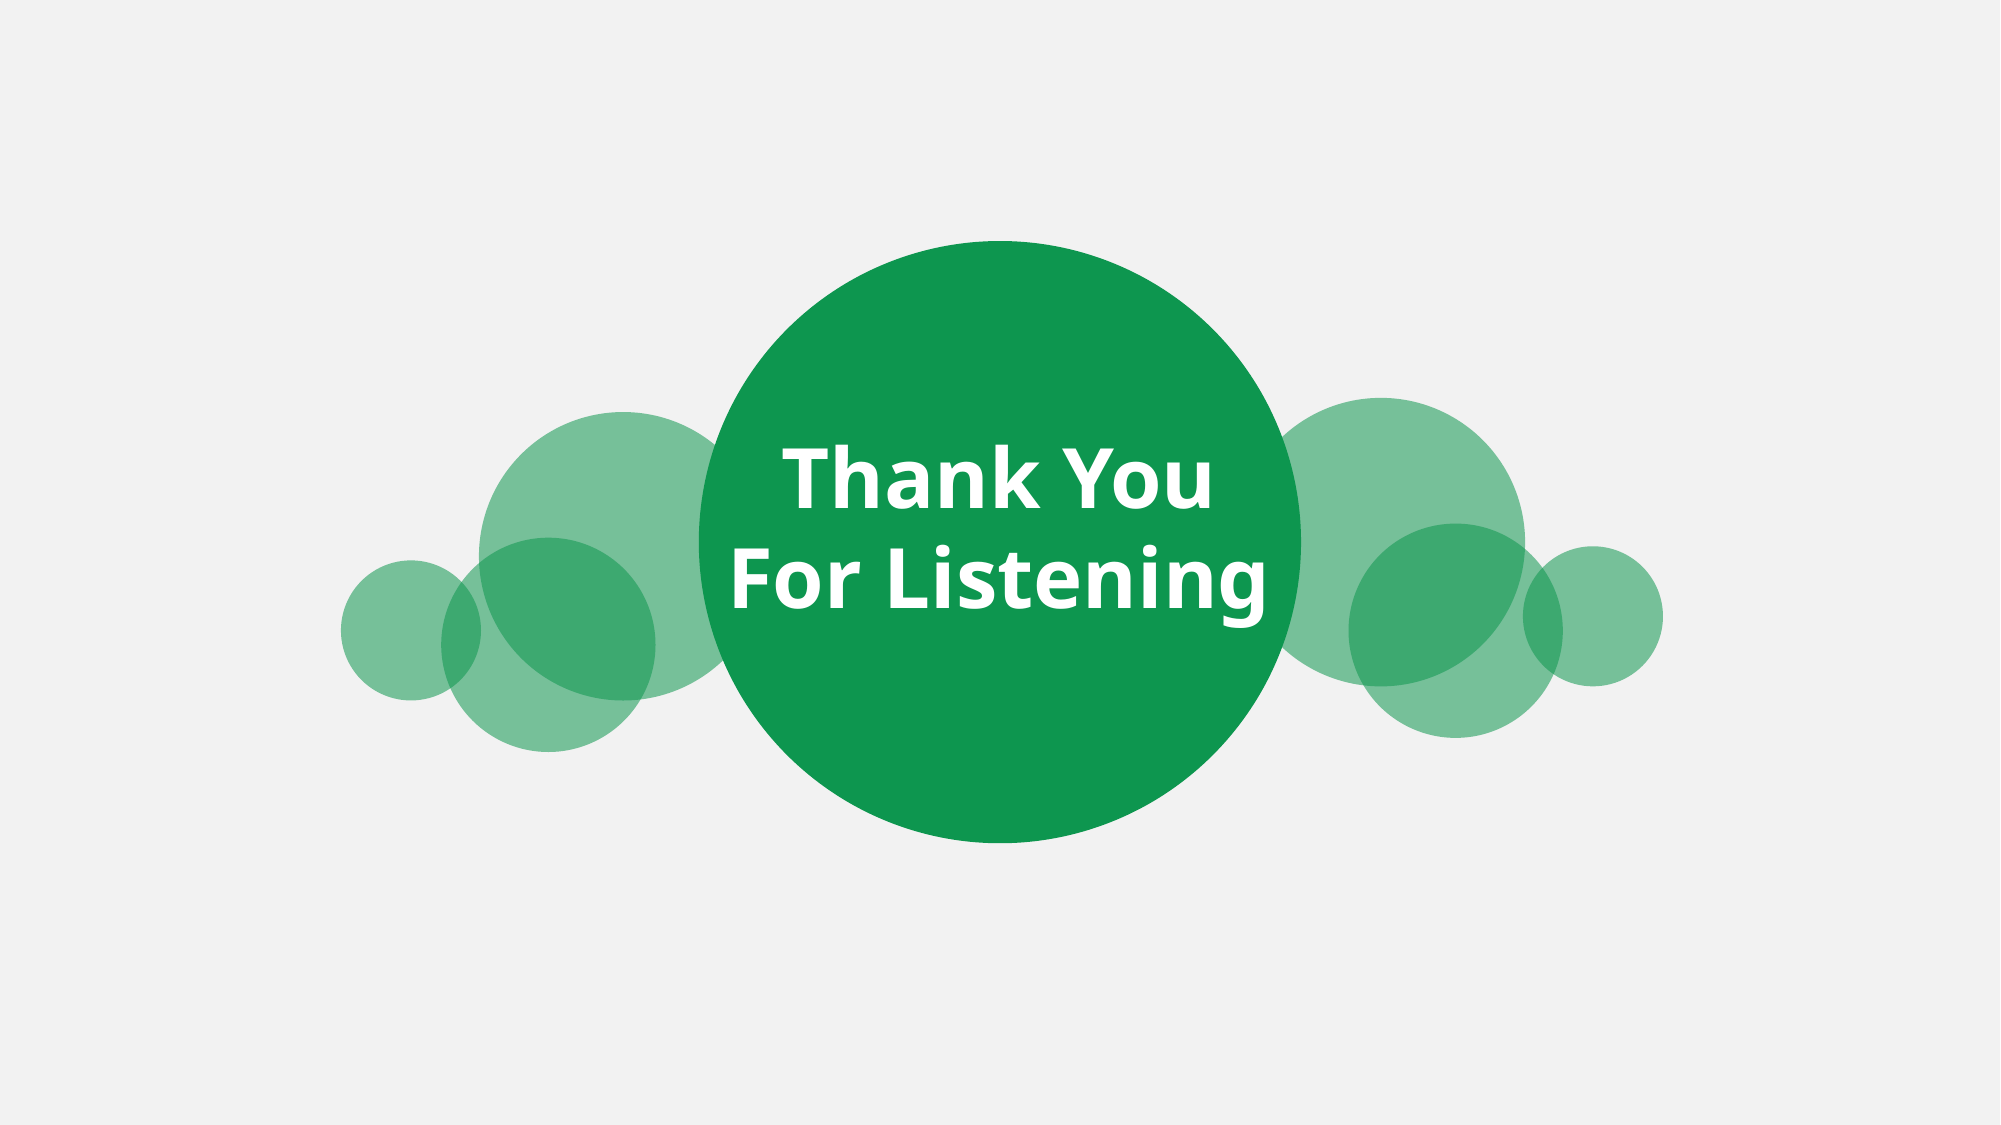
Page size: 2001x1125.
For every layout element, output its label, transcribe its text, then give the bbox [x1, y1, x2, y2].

list Thank You For Listening [569, 417, 1429, 635]
